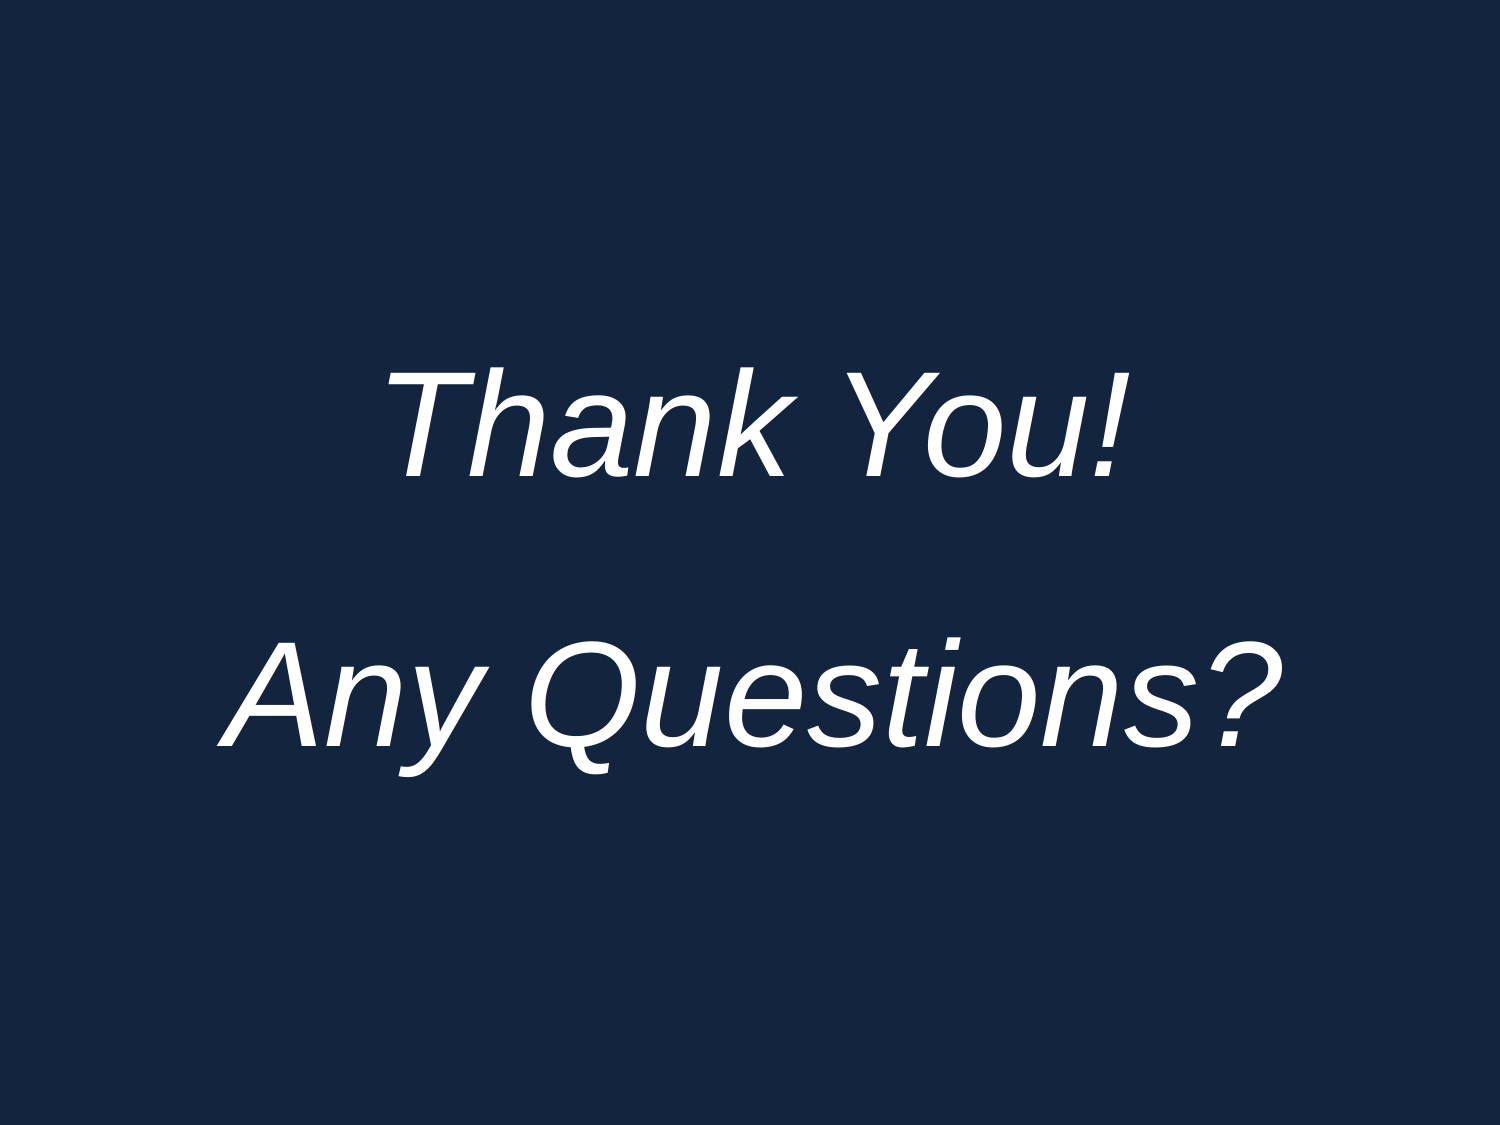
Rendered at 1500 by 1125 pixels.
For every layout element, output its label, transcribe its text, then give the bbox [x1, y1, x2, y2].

text_box Thank You! Any Questions? [200, 106, 1309, 907]
